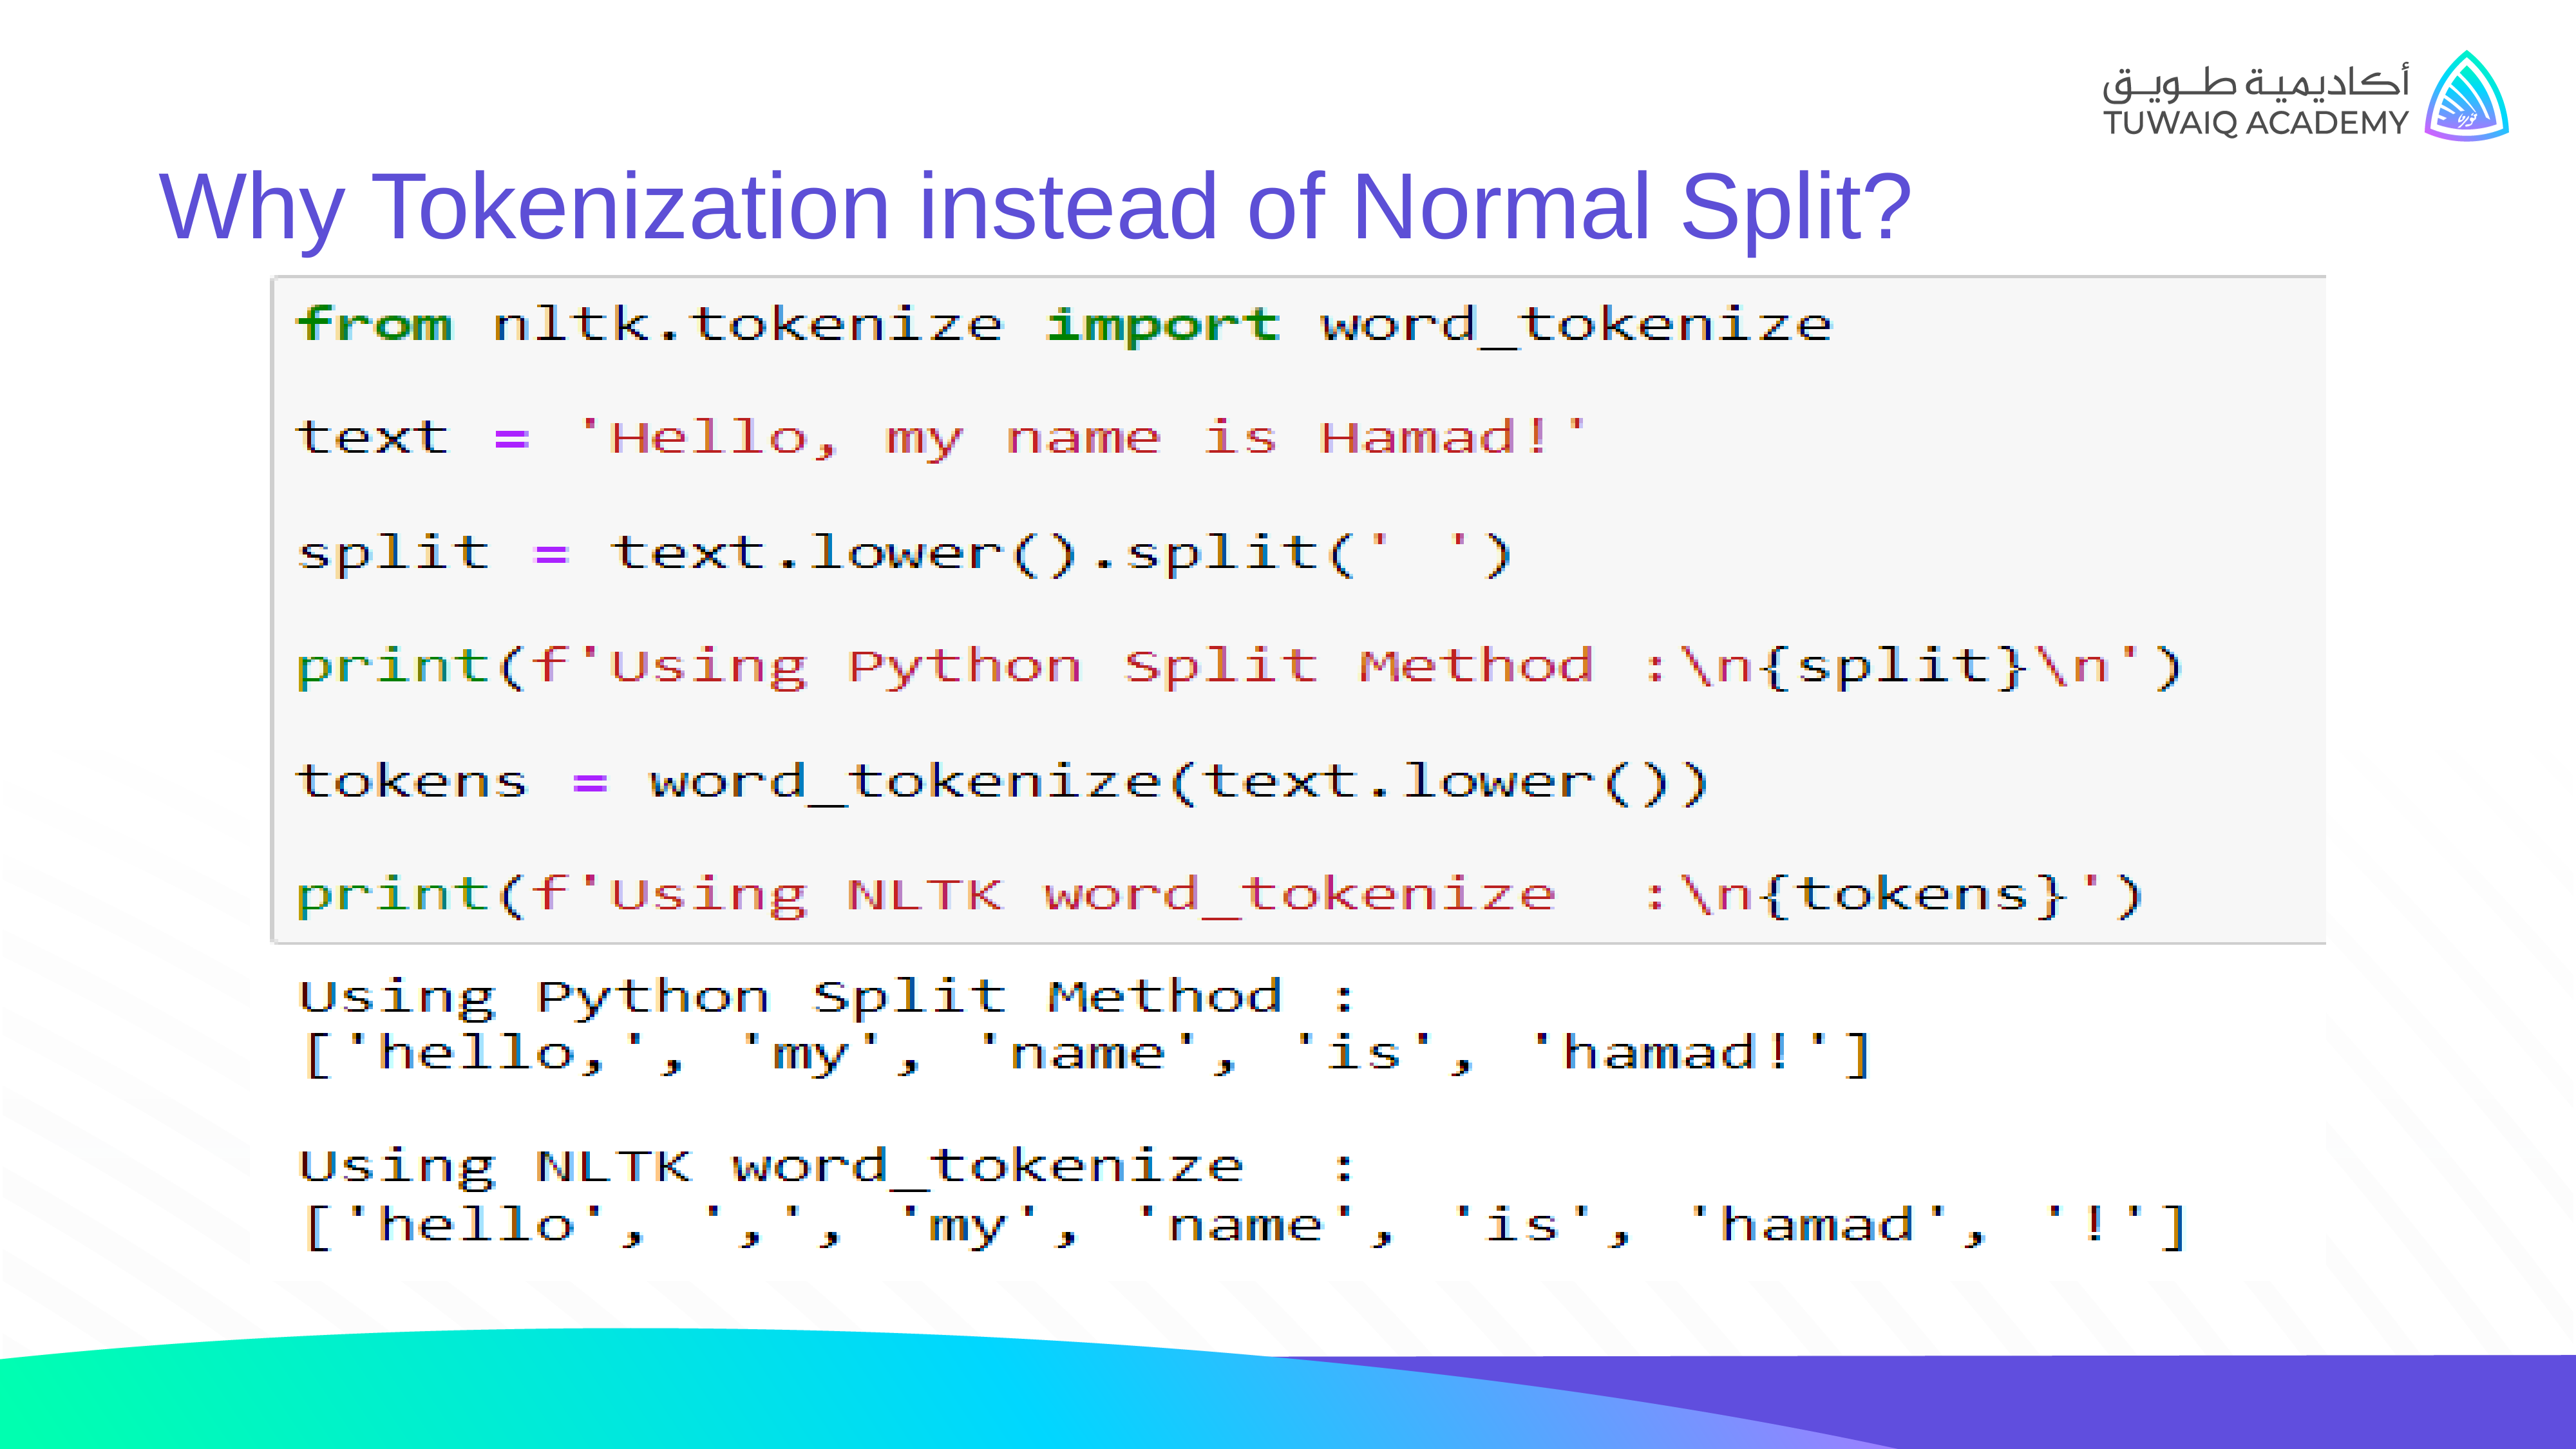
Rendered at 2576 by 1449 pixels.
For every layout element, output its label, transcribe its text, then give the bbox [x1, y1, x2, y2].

text_box Why Tokenization instead of Normal Split? [127, 74, 2449, 263]
picture [0, 0, 2576, 1449]
